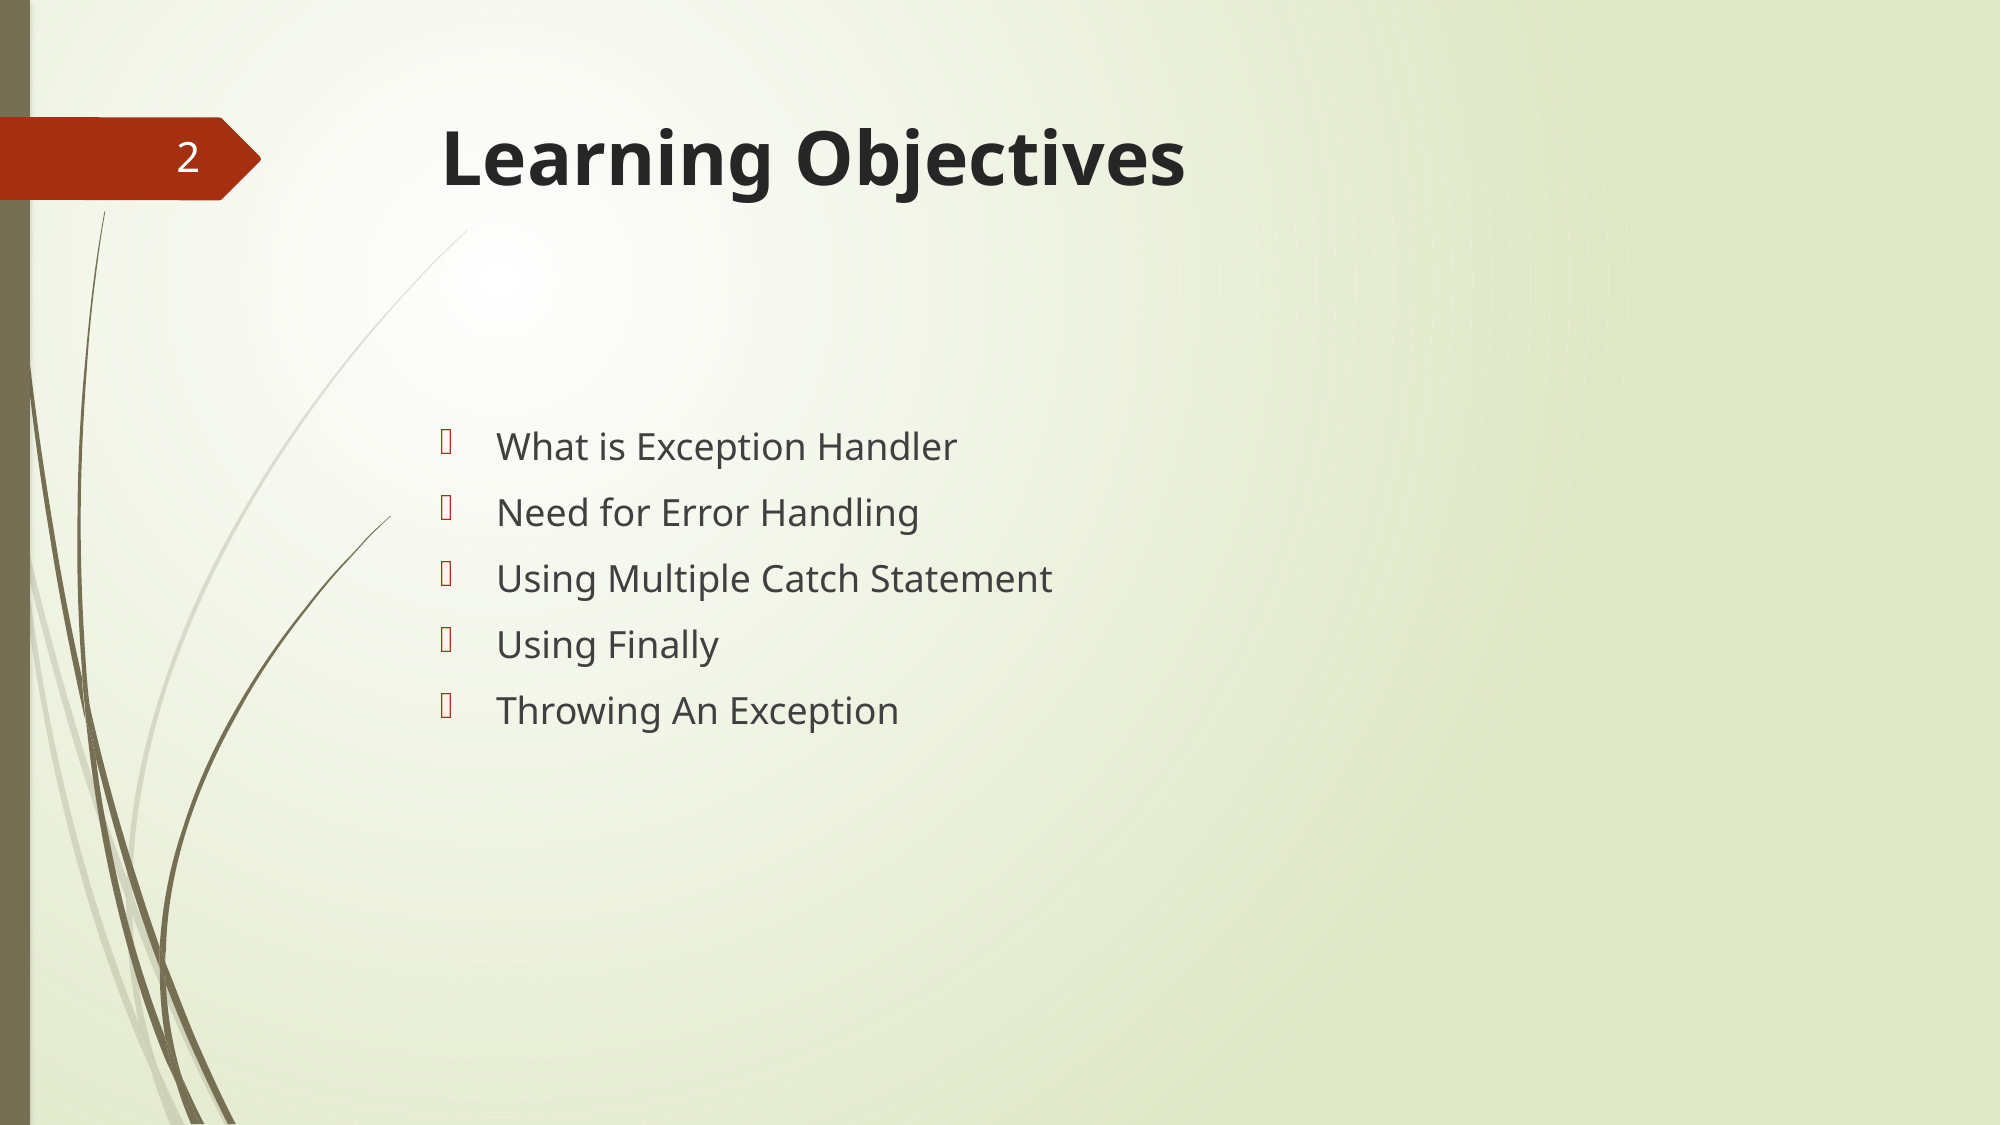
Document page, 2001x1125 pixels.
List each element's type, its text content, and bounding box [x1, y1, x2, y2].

list What is Exception Handler Need for Error Handling Using Multiple Catch Statement Using Finally Throwing An Exception [424, 350, 1888, 970]
title Learning Objectives [425, 102, 1888, 313]
slide_number 2 [87, 129, 216, 190]
